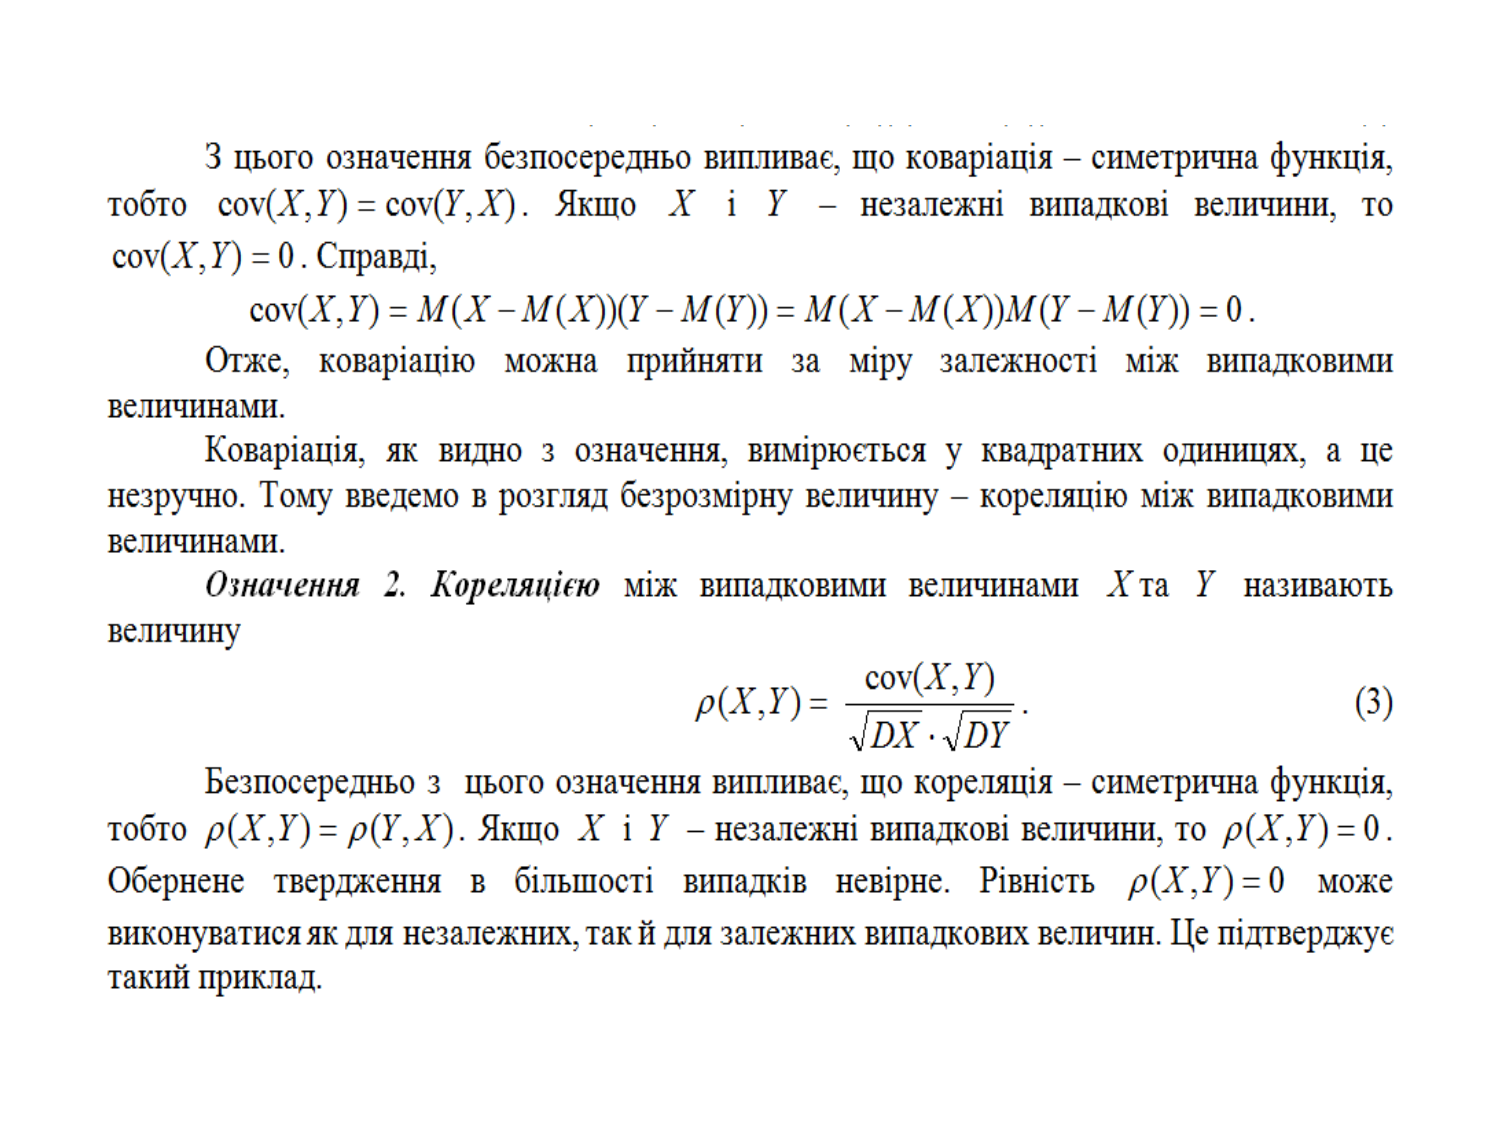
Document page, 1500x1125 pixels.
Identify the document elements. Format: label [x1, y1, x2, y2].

list [94, 125, 1406, 1006]
